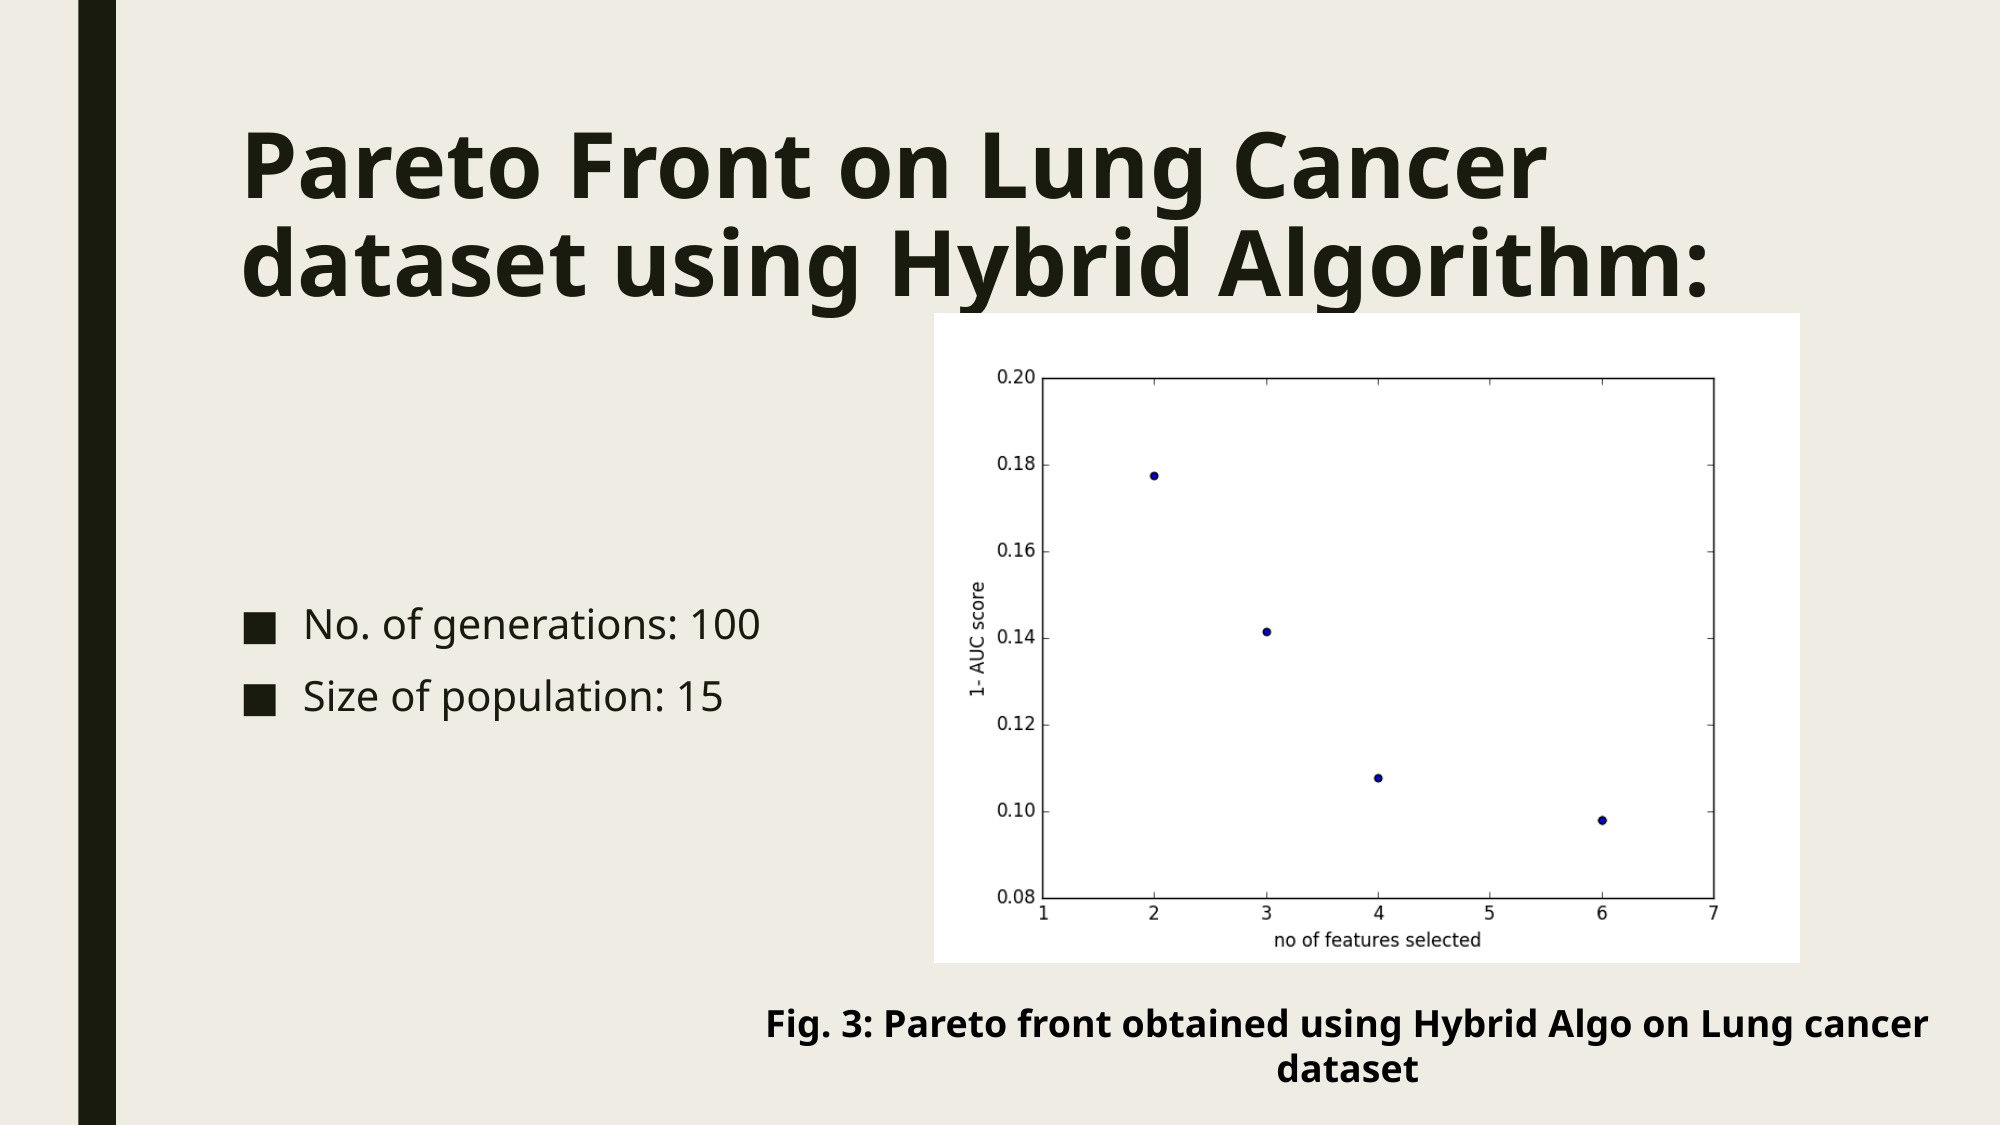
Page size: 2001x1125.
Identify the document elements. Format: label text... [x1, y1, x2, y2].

text_box Fig. 3: Pareto front obtained using Hybrid Algo on Lung cancer dataset [722, 992, 1974, 1098]
title Pareto Front on Lung Cancer dataset using Hybrid Algorithm: [225, 112, 1800, 357]
picture [934, 313, 1800, 963]
list No. of generations: 100 Size of population: 15 [225, 375, 934, 963]
